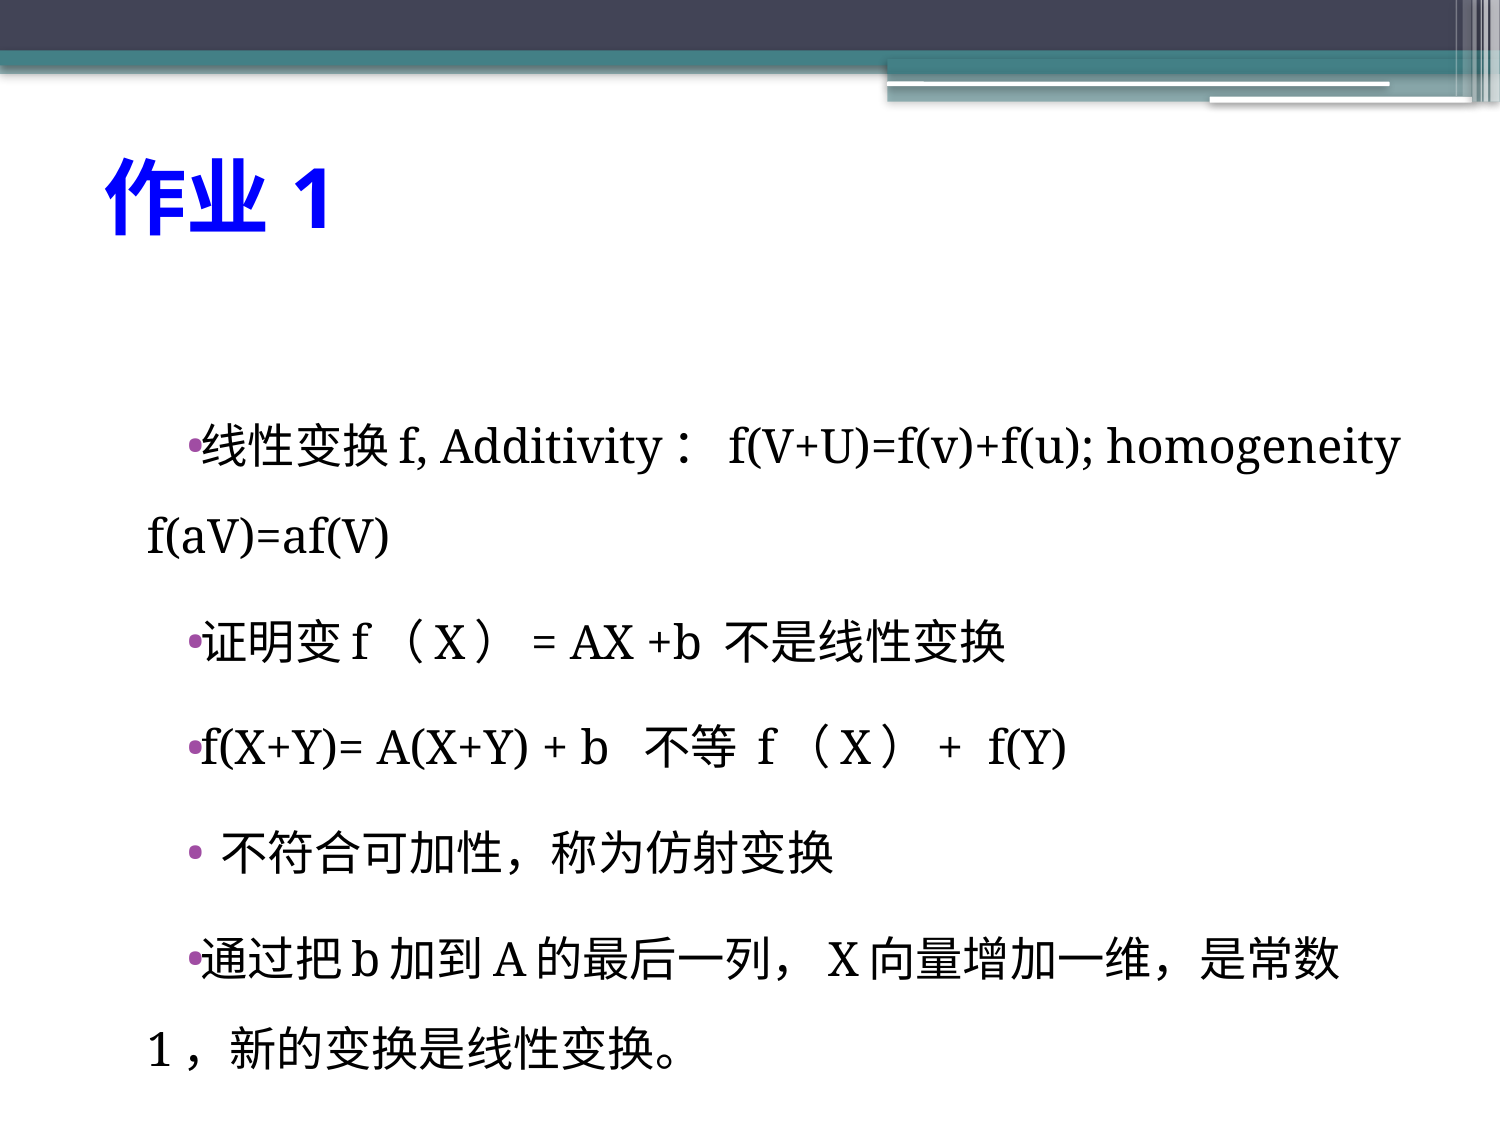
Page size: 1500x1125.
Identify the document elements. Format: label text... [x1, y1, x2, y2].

text_box 线性变换f, Additivity：f(V+U)=f(v)+f(u); homogeneity f(aV)=af(V) 证明变f（X）= AX +b 不是线性变换 f(X+Y)= A(X+Y) + b 不等 f（X）+ f(Y) 不符合可加性，称为仿射变换 通过把b加到A的最后一列，X向量增加一维，是常数1，新的变换是线性变换。 [74, 375, 1425, 1088]
text_box 作业1 [50, 137, 1450, 313]
